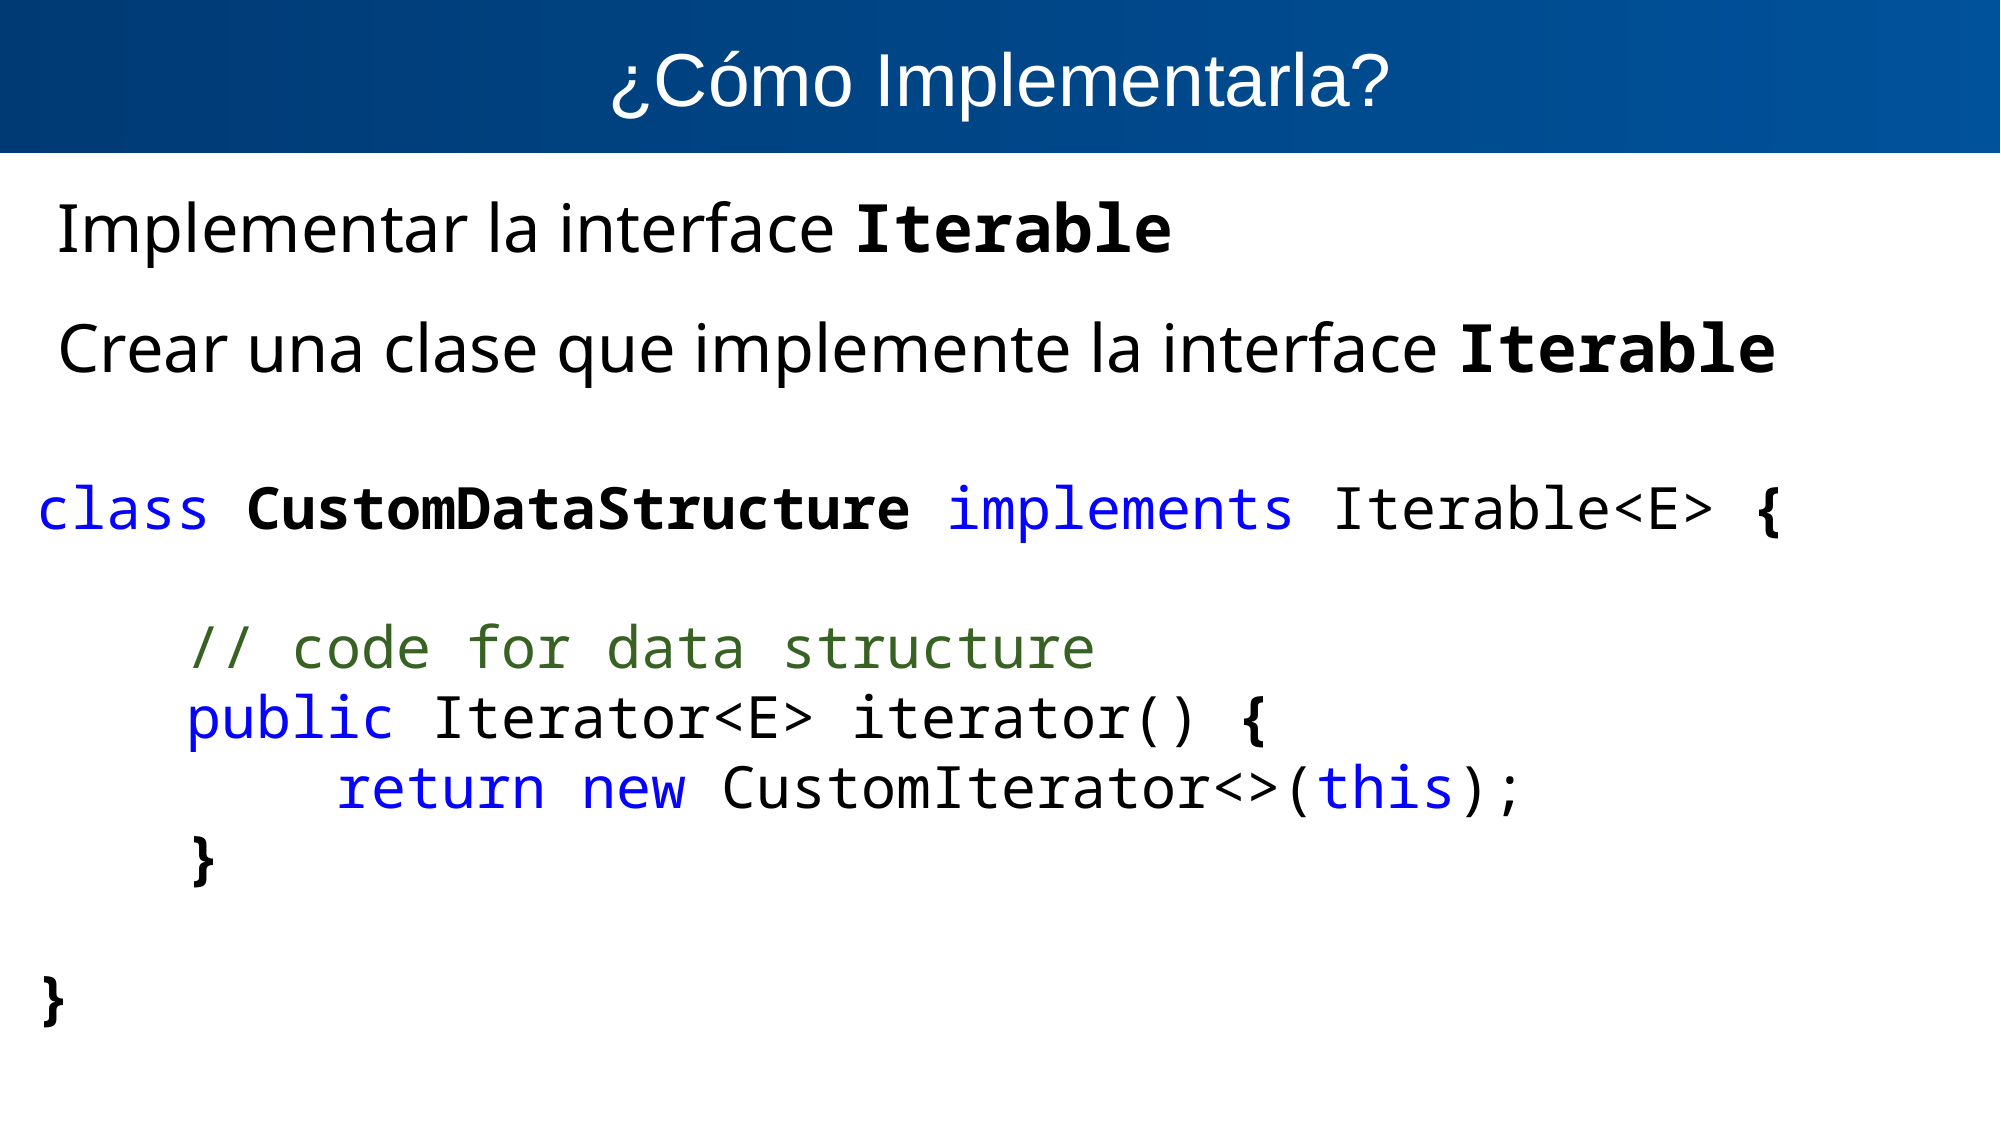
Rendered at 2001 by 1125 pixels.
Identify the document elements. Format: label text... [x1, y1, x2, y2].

text_box Implementar la interface Iterable Crear una clase que implemente la interface Iterable [57, 146, 1941, 386]
text_box class CustomDataStructure implements Iterable<E> { // code for data structure public Iterator<E> iterator() { return new CustomIterator<>(this); } } [21, 463, 1982, 1038]
text_box ¿Cómo Implementarla? [0, 0, 2000, 154]
